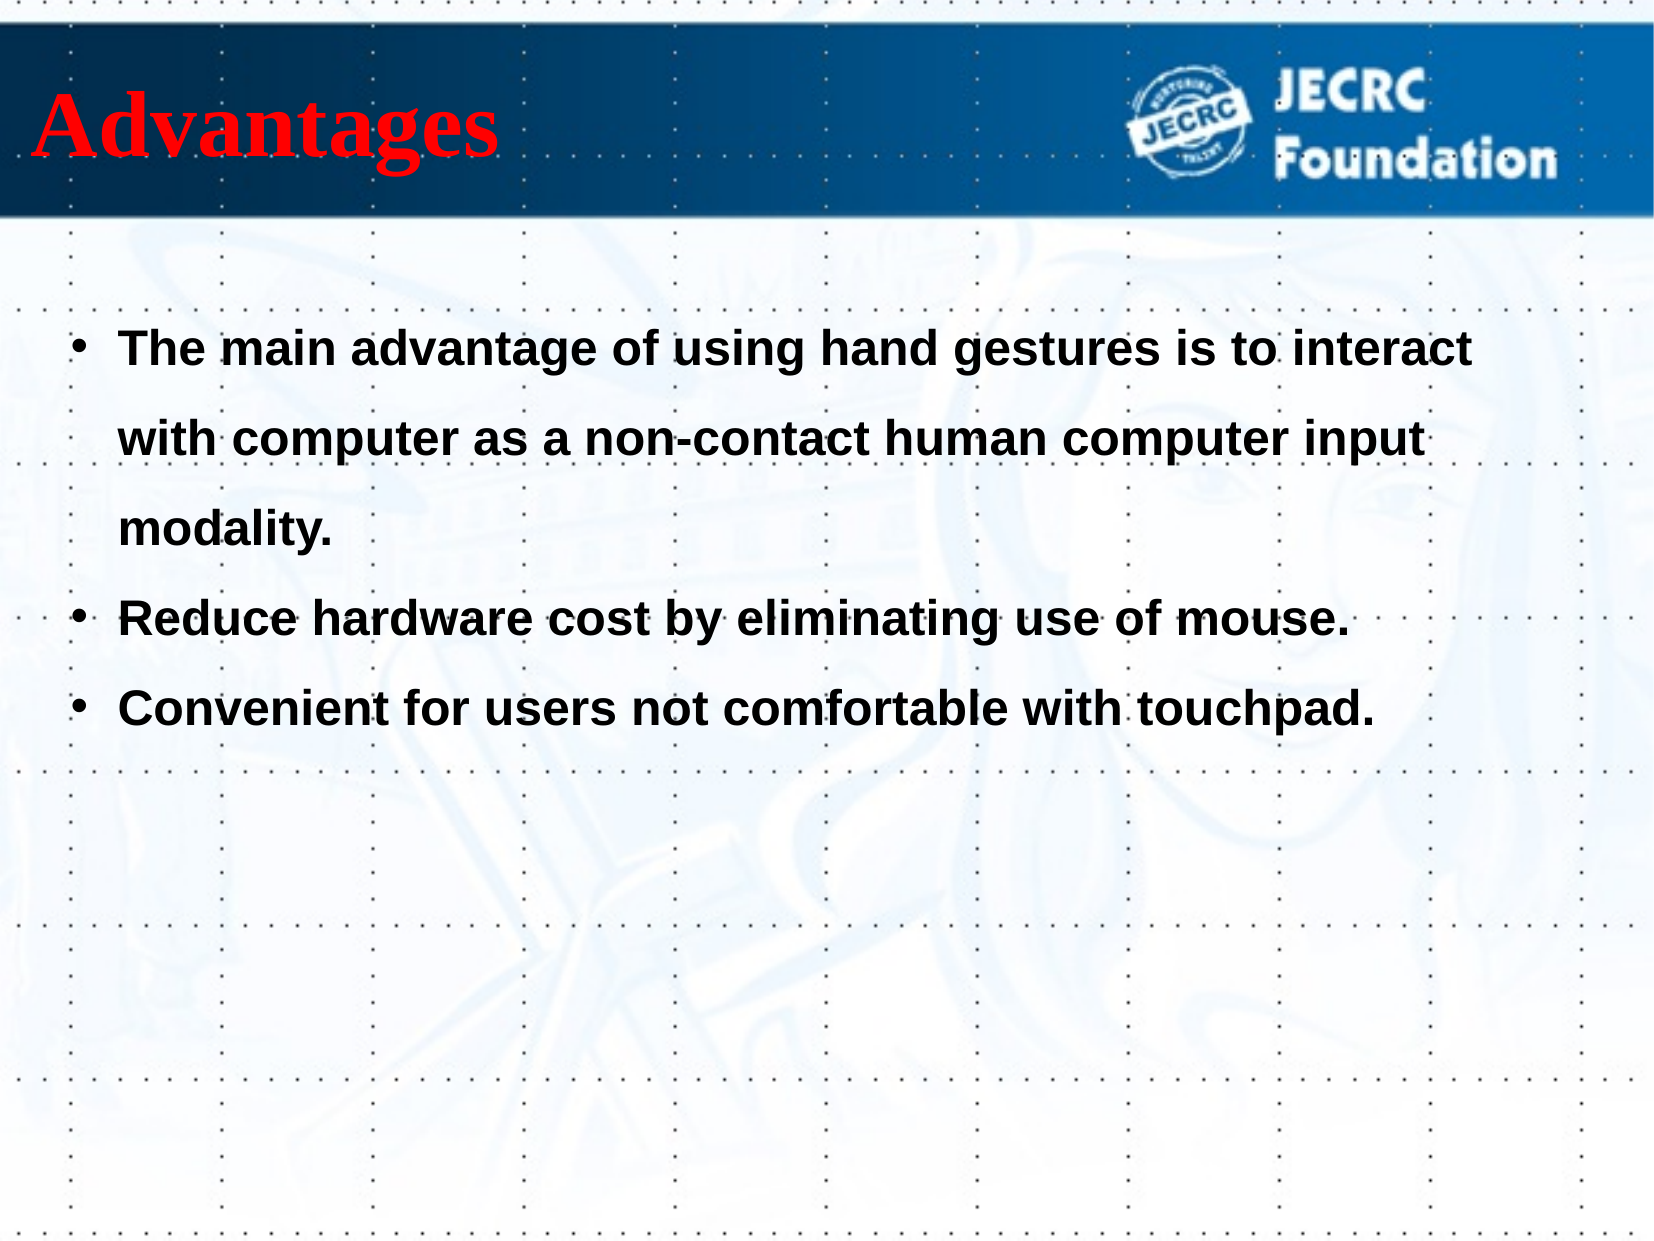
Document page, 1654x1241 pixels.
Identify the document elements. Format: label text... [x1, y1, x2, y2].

picture [0, 0, 1654, 1241]
text_box The main advantage of using hand gestures is to interact with computer as a non-contact human computer input modality. Reduce hardware cost by eliminating use of mouse. Convenient for users not comfortable with touchpad. [55, 277, 1599, 1009]
text_box Advantages [14, 54, 1292, 193]
